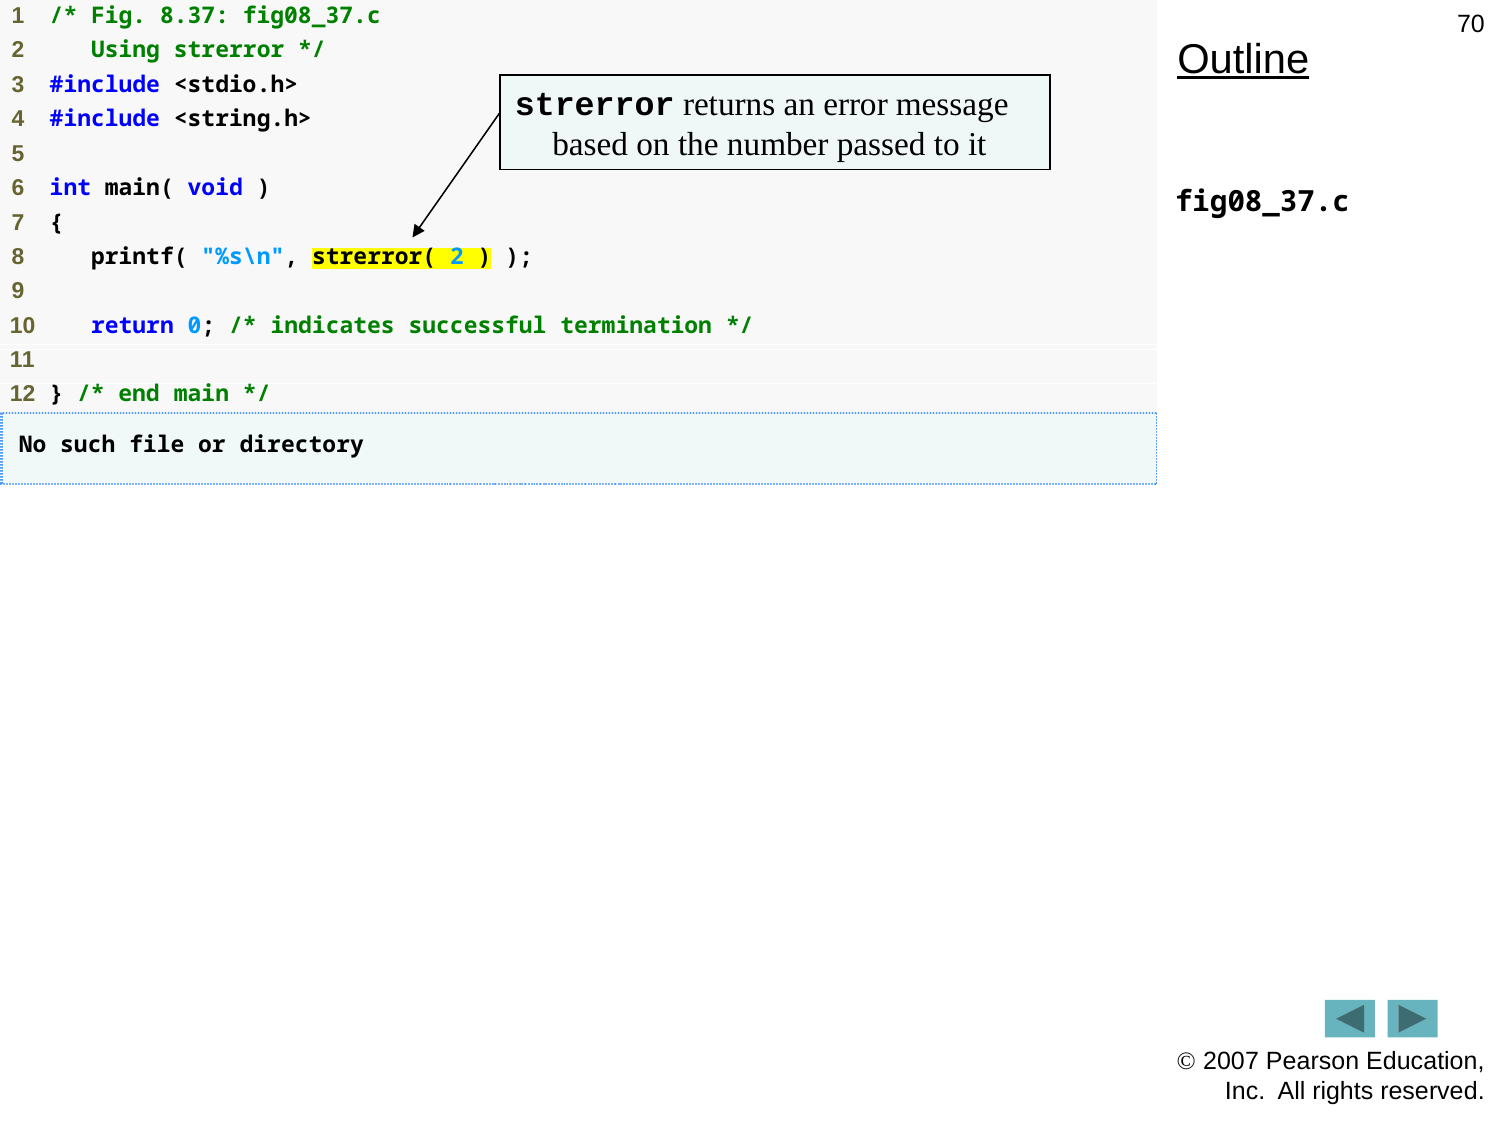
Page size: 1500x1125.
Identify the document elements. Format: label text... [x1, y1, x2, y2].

text_box Outline [1162, 24, 1500, 90]
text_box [0, 0, 1157, 515]
text_box fig08_37.c [1174, 175, 1475, 225]
slide_number 70 [1157, 0, 1500, 79]
